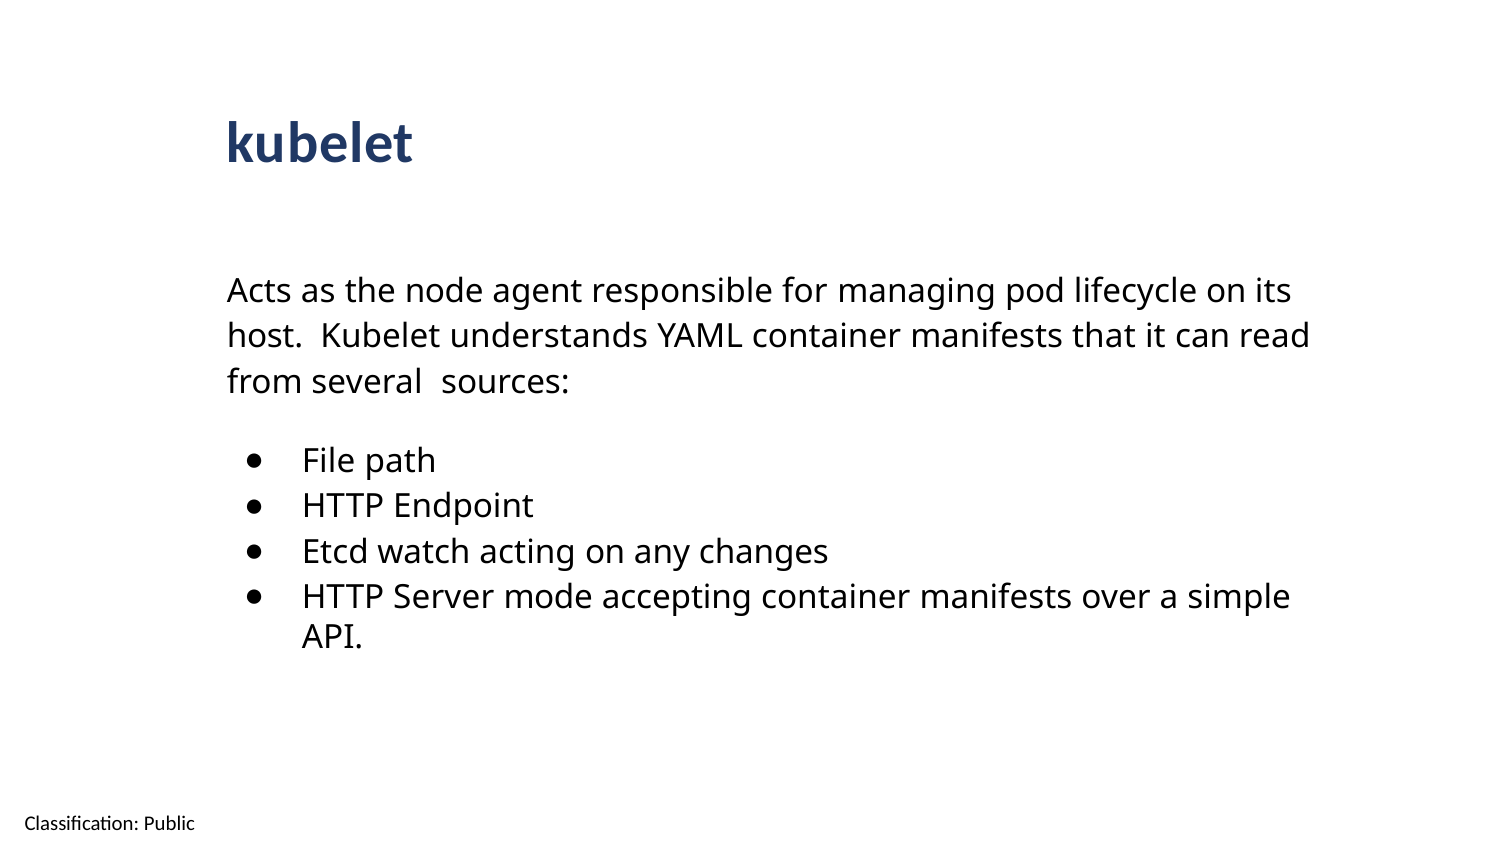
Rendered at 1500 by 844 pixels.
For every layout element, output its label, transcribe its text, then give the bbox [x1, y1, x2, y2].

text_box Acts as the node agent responsible for managing pod lifecycle on its host. Kubelet understands YAML container manifests that it can read from several sources: File path HTTP Endpoint Etcd watch acting on any changes HTTP Server mode accepting container manifests over a simple API. [224, 262, 1339, 655]
title kubelet [224, 66, 421, 210]
